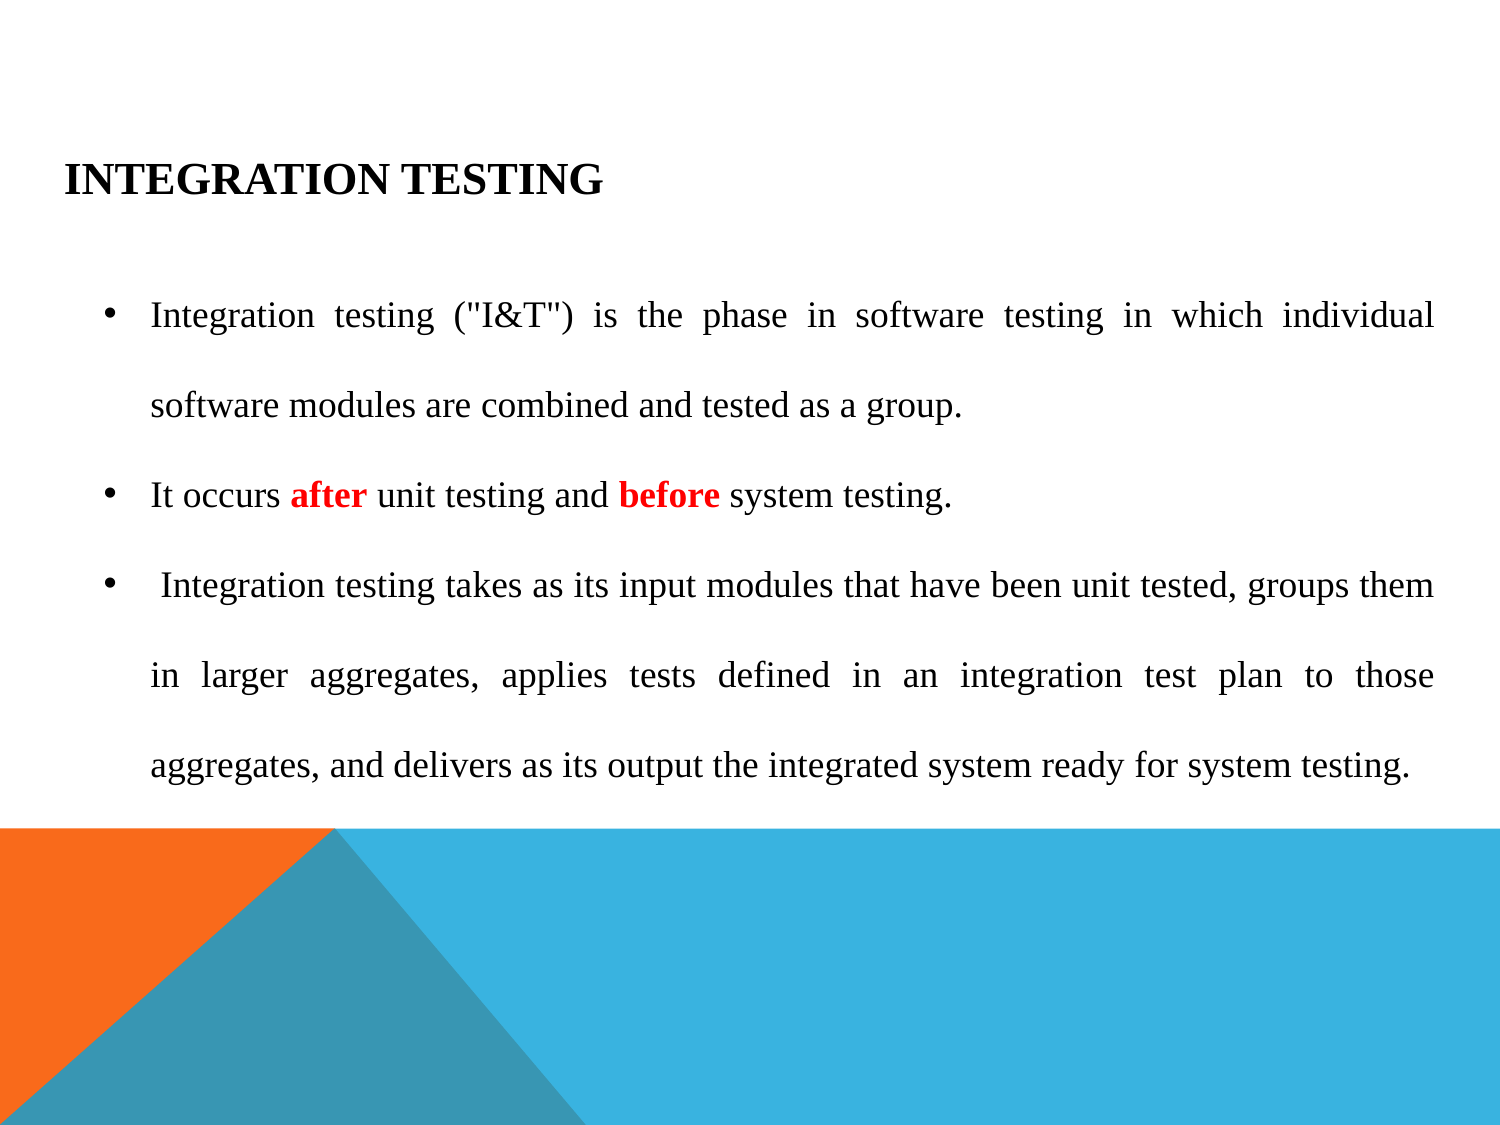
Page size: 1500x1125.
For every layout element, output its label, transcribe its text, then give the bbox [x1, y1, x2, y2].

text_box Integration testing ("I&T") is the phase in software testing in which individual software modules are combined and tested as a group. It occurs after unit testing and before system testing. Integration testing takes as its input modules that have been unit tested, groups them in larger aggregates, applies tests defined in an integration test plan to those aggregates, and delivers as its output the integrated system ready for system testing. [88, 237, 1452, 883]
title Integration Testing [37, 130, 1272, 221]
text_box [87, 111, 1450, 205]
